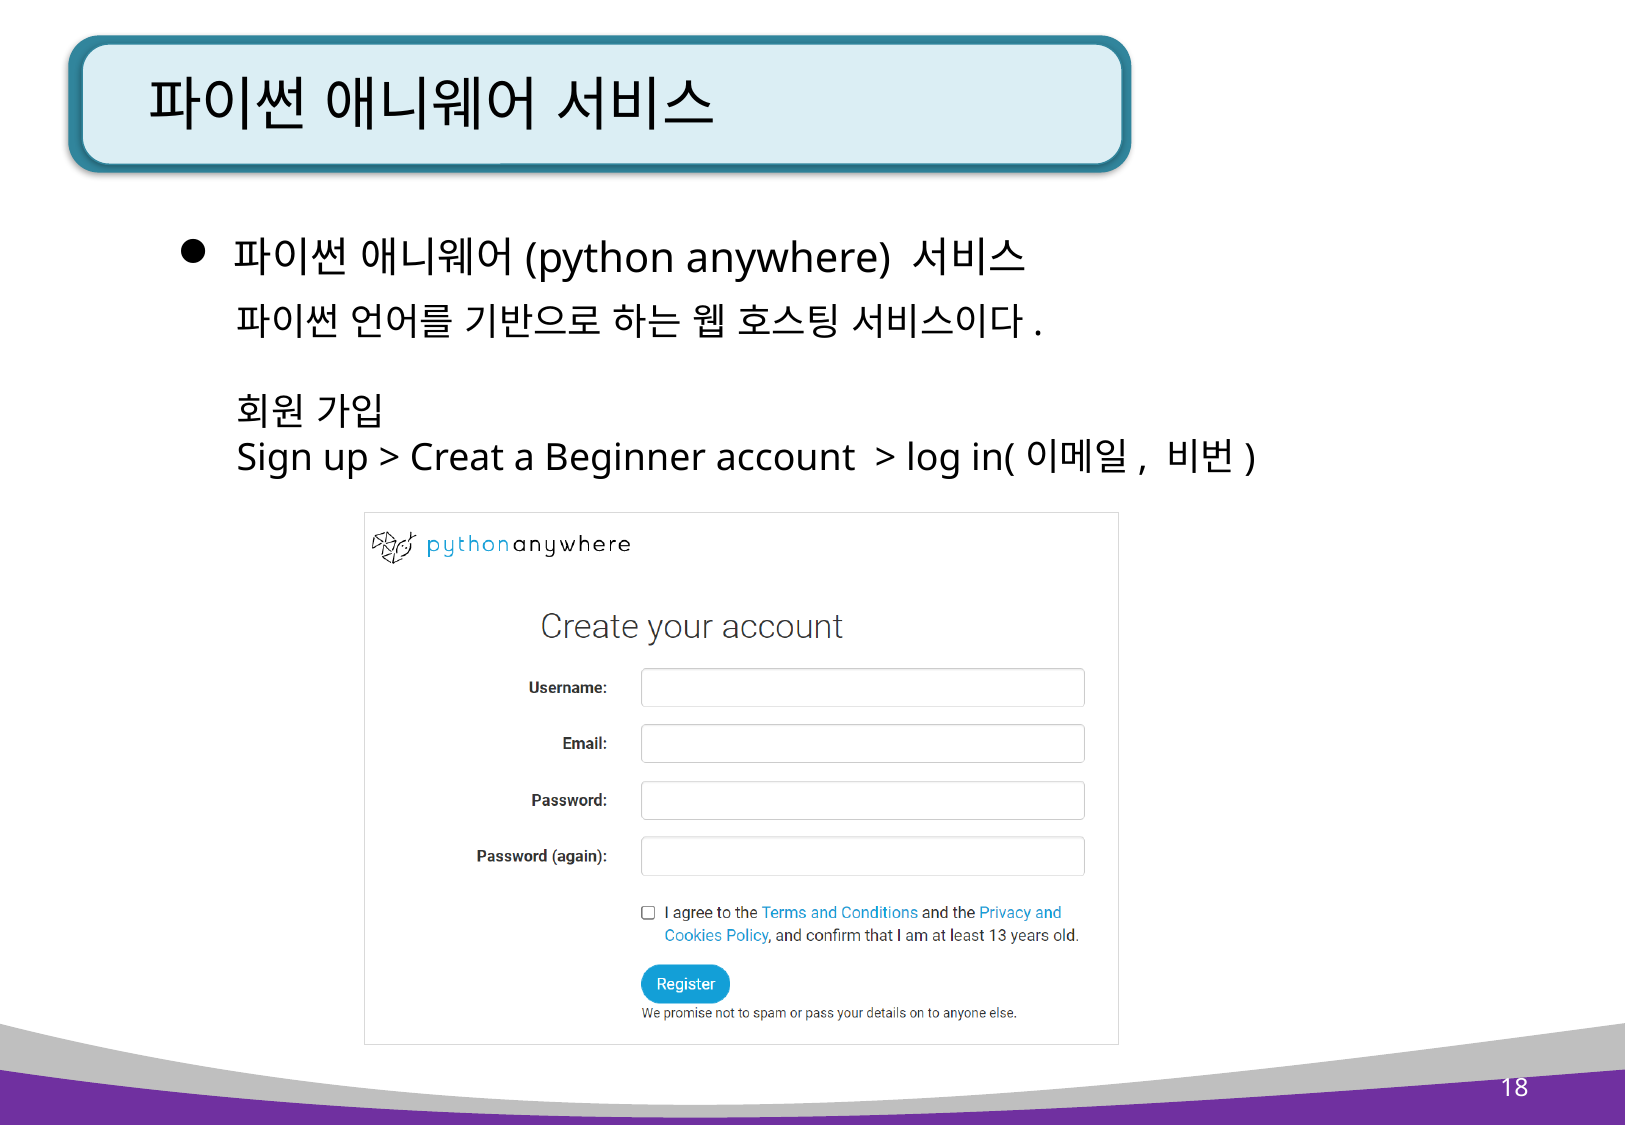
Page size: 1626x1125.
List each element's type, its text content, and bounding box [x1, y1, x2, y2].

text_box 파이썬 언어를 기반으로 하는 웹 호스팅 서비스이다. 회원 가입 Sign up > Creat a Beginner account > log in(이메일, 비번) [221, 290, 1368, 486]
picture [364, 512, 1119, 1045]
slide_number 18 [1452, 1058, 1544, 1119]
text_box 파이썬 애니웨어(python anywhere) 서비스 [161, 197, 1322, 290]
title 파이썬 애니웨어 서비스 [103, 32, 1121, 173]
